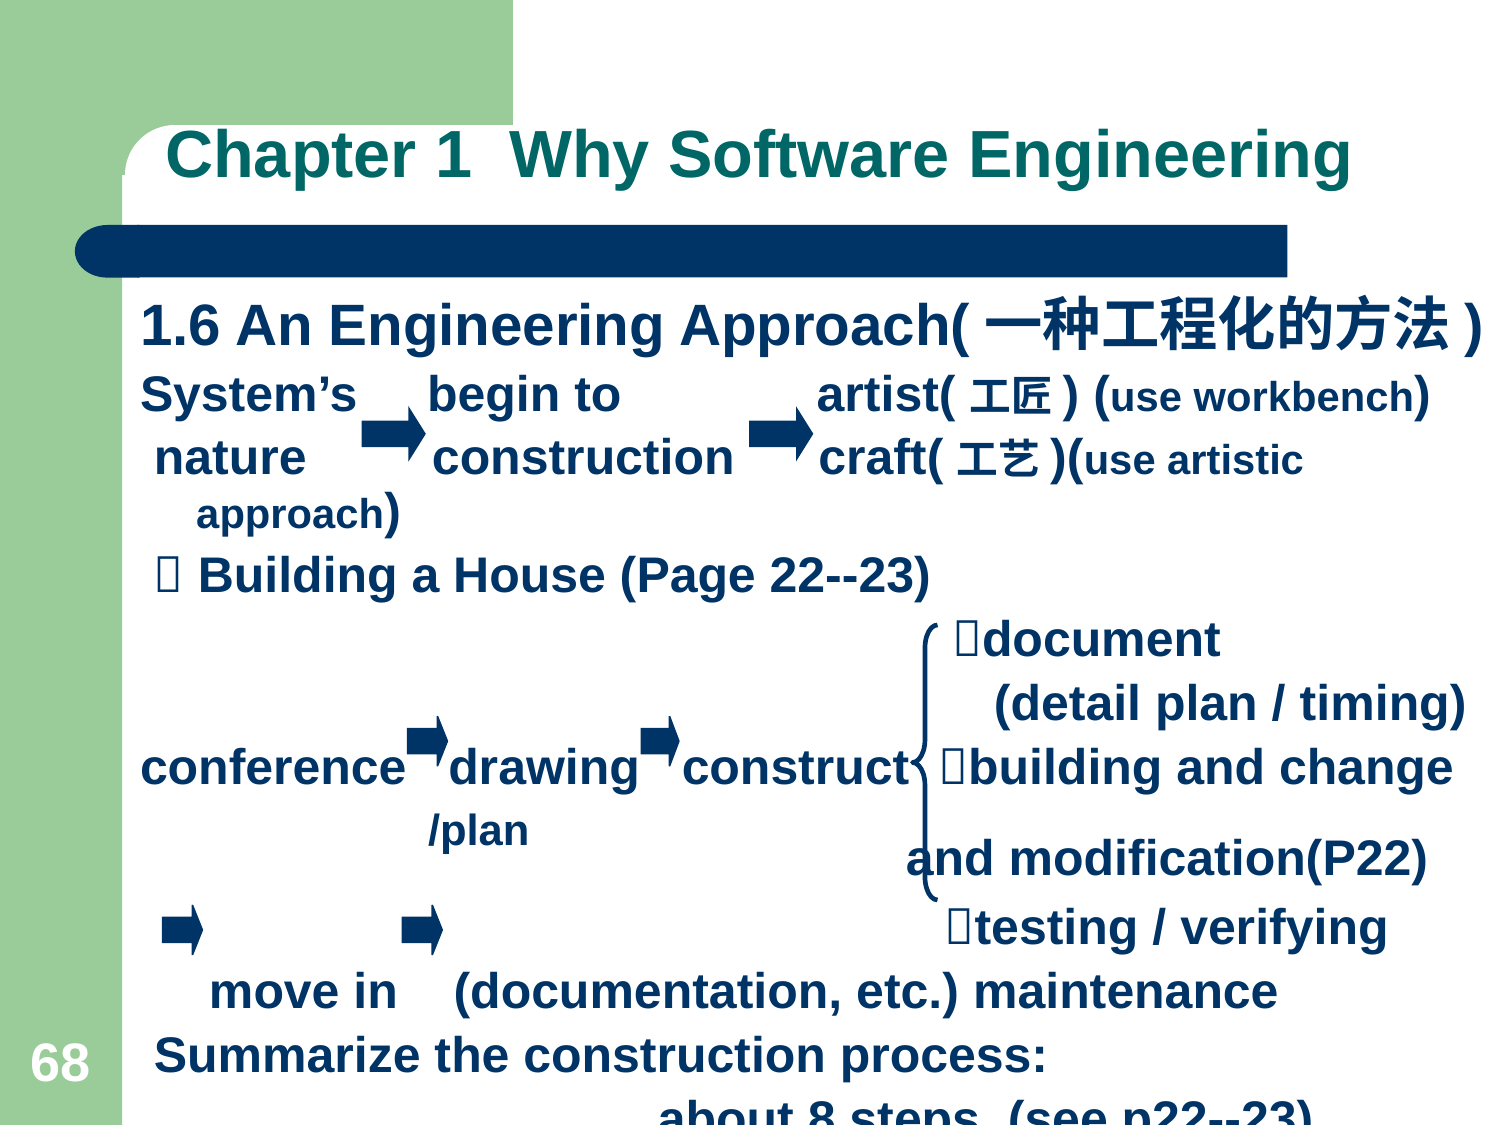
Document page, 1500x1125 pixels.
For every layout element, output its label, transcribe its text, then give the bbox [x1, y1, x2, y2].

text_box [402, 904, 443, 955]
text_box [749, 408, 813, 459]
text_box [641, 716, 679, 767]
title Chapter 1 Why Software Engineering [150, 62, 1463, 200]
slide_number 68 [12, 1019, 110, 1101]
text_box [362, 408, 425, 459]
text_box [407, 716, 448, 767]
text_box [162, 904, 203, 955]
list 1.6 An Engineering Approach(一种工程化的方法) System’s begin to artist(工匠) (use workbench) nature construction craft(工艺)(use artistic approach)  Building a House (Page 22--23) document (detail plan / timing) conference drawing construct building and change /plan and modification(P22) testing / verifying move in (documentation, etc.) maintenance Summarize the construction process: about 8 steps (see p22--23) [125, 287, 1500, 1125]
text_box [912, 624, 938, 901]
